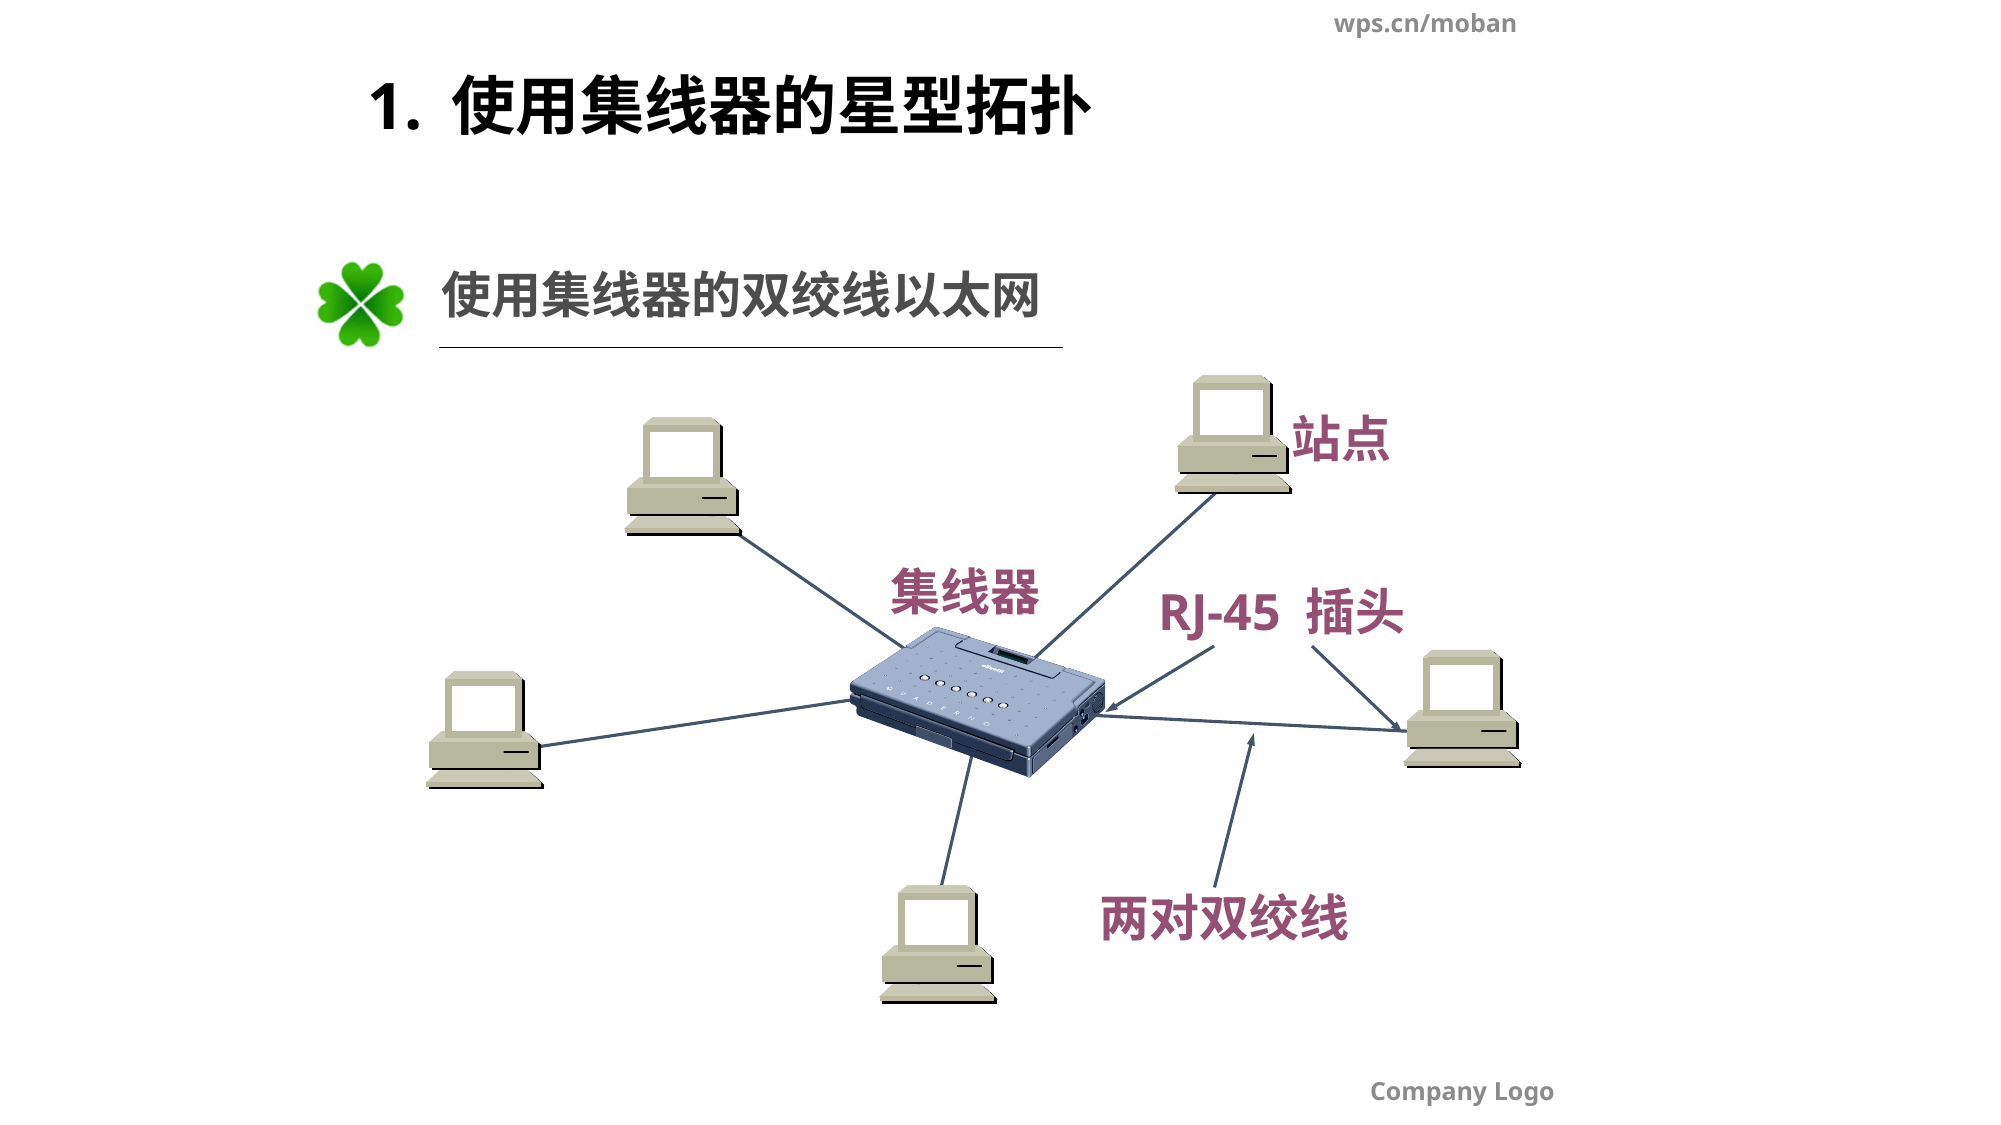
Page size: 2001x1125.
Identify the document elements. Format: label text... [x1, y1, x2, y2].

footer Company Logo [1224, 1067, 1700, 1118]
slide_number wps.cn/moban [1318, 0, 1732, 43]
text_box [283, 226, 1213, 382]
title 1. 使用集线器的星型拓扑 [352, 54, 1500, 155]
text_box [424, 373, 1524, 1005]
